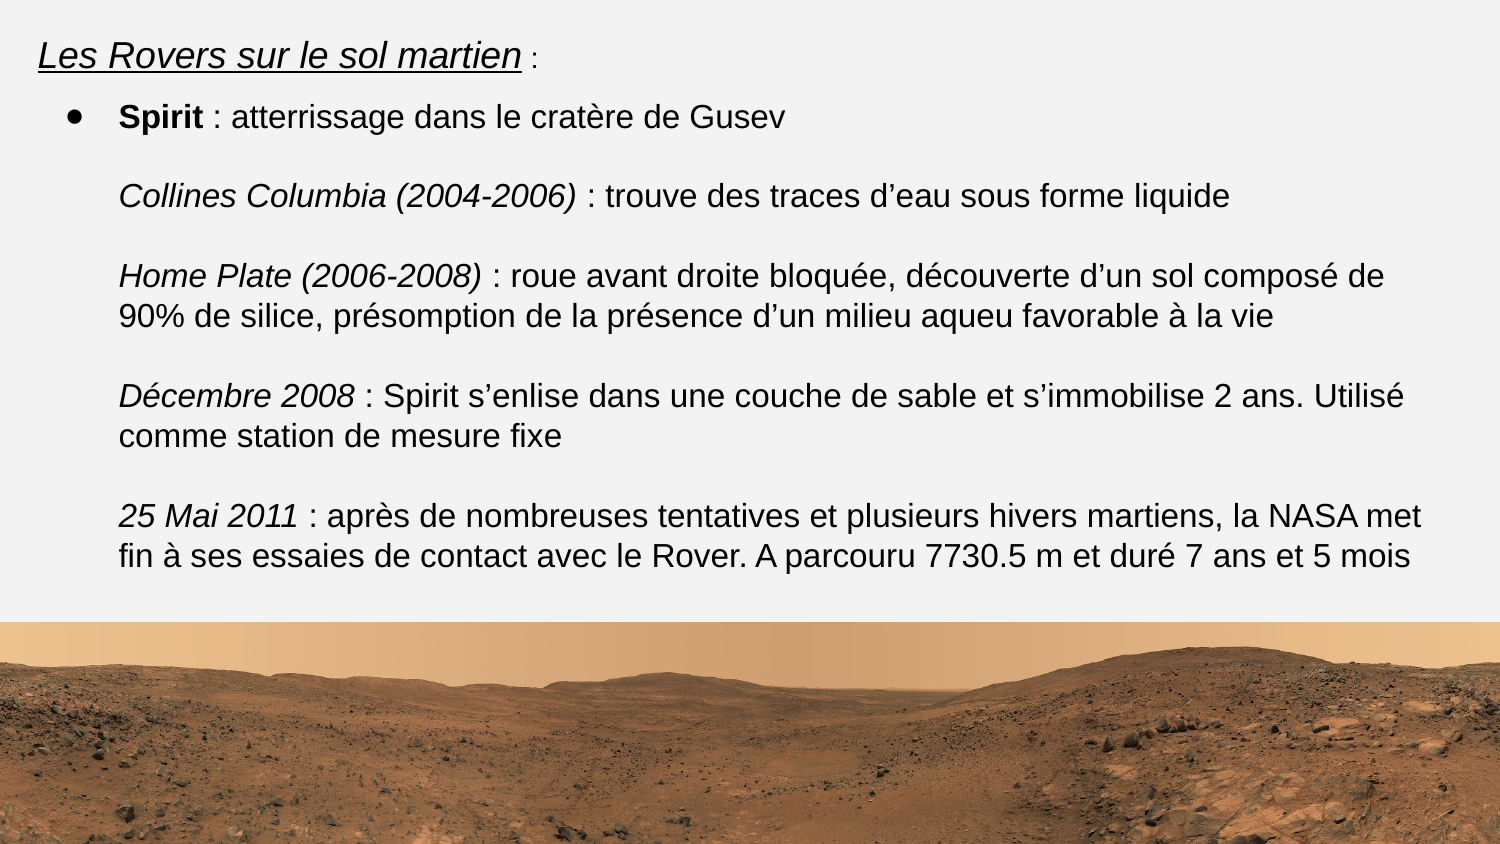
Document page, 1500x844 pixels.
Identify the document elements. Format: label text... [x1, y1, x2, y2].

picture [0, 622, 1500, 844]
text_box Les Rovers sur le sol martien : [22, 16, 555, 101]
text_box Spirit : atterrissage dans le cratère de Gusev Collines Columbia (2004-2006) : trouve des traces d’eau sous forme liquide Home Plate (2006-2008) : roue avant droite bloquée, découverte d’un sol composé de 90% de silice, présomption de la présence d’un milieu aqueu favorable à la vie Décembre 2008 : Spirit s’enlise dans une couche de sable et s’immobilise 2 ans. Utilisé comme station de mesure fixe 25 Mai 2011 : après de nombreuses tentatives et plusieurs hivers martiens, la NASA met fin à ses essaies de contact avec le Rover. A parcouru 7730.5 m et duré 7 ans et 5 mois [28, 79, 1475, 620]
